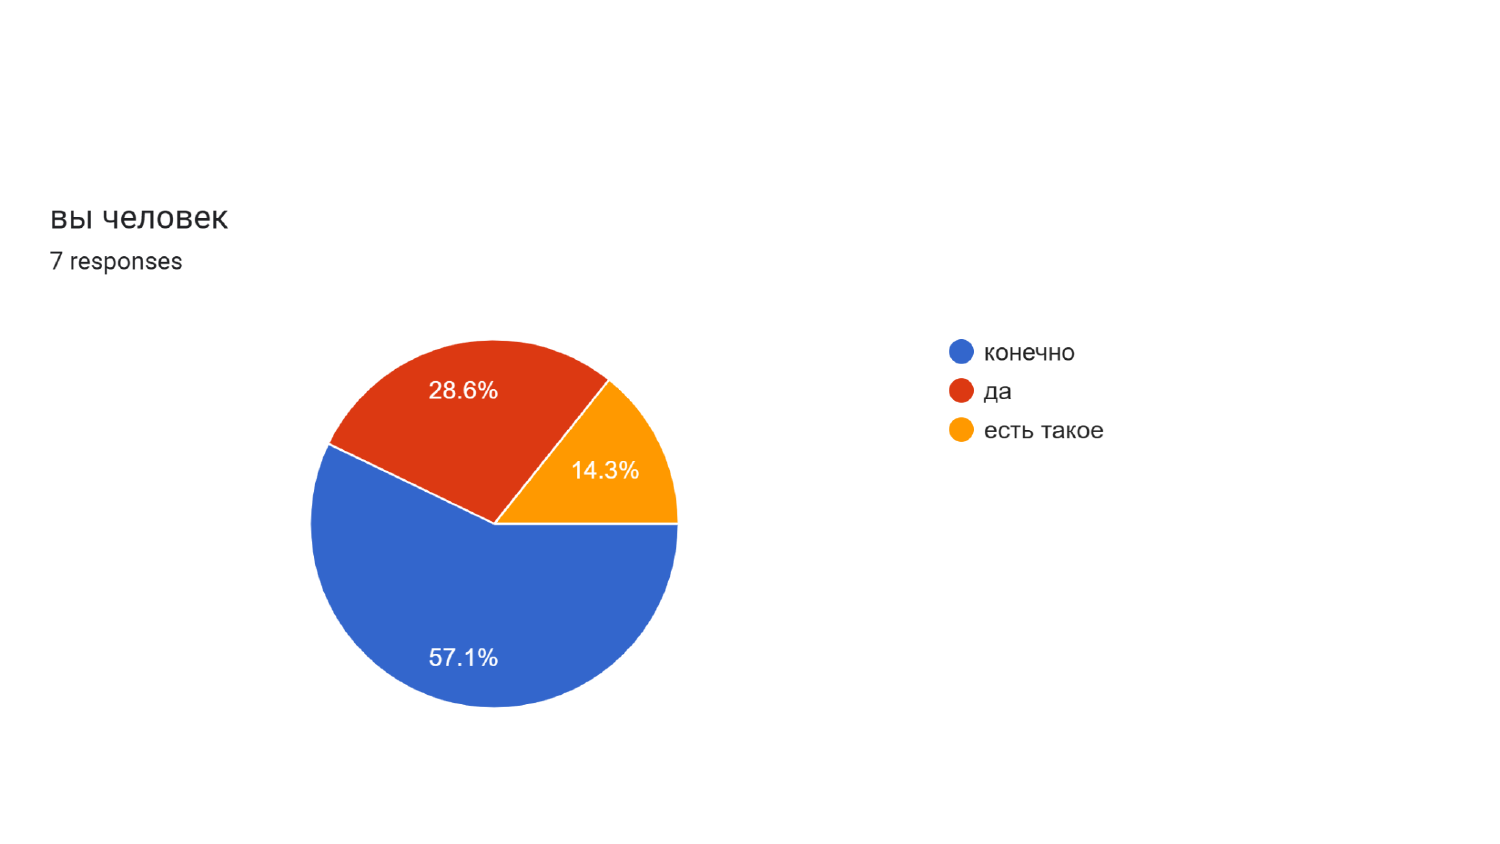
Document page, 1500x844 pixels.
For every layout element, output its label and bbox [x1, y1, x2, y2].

picture [0, 145, 1500, 778]
